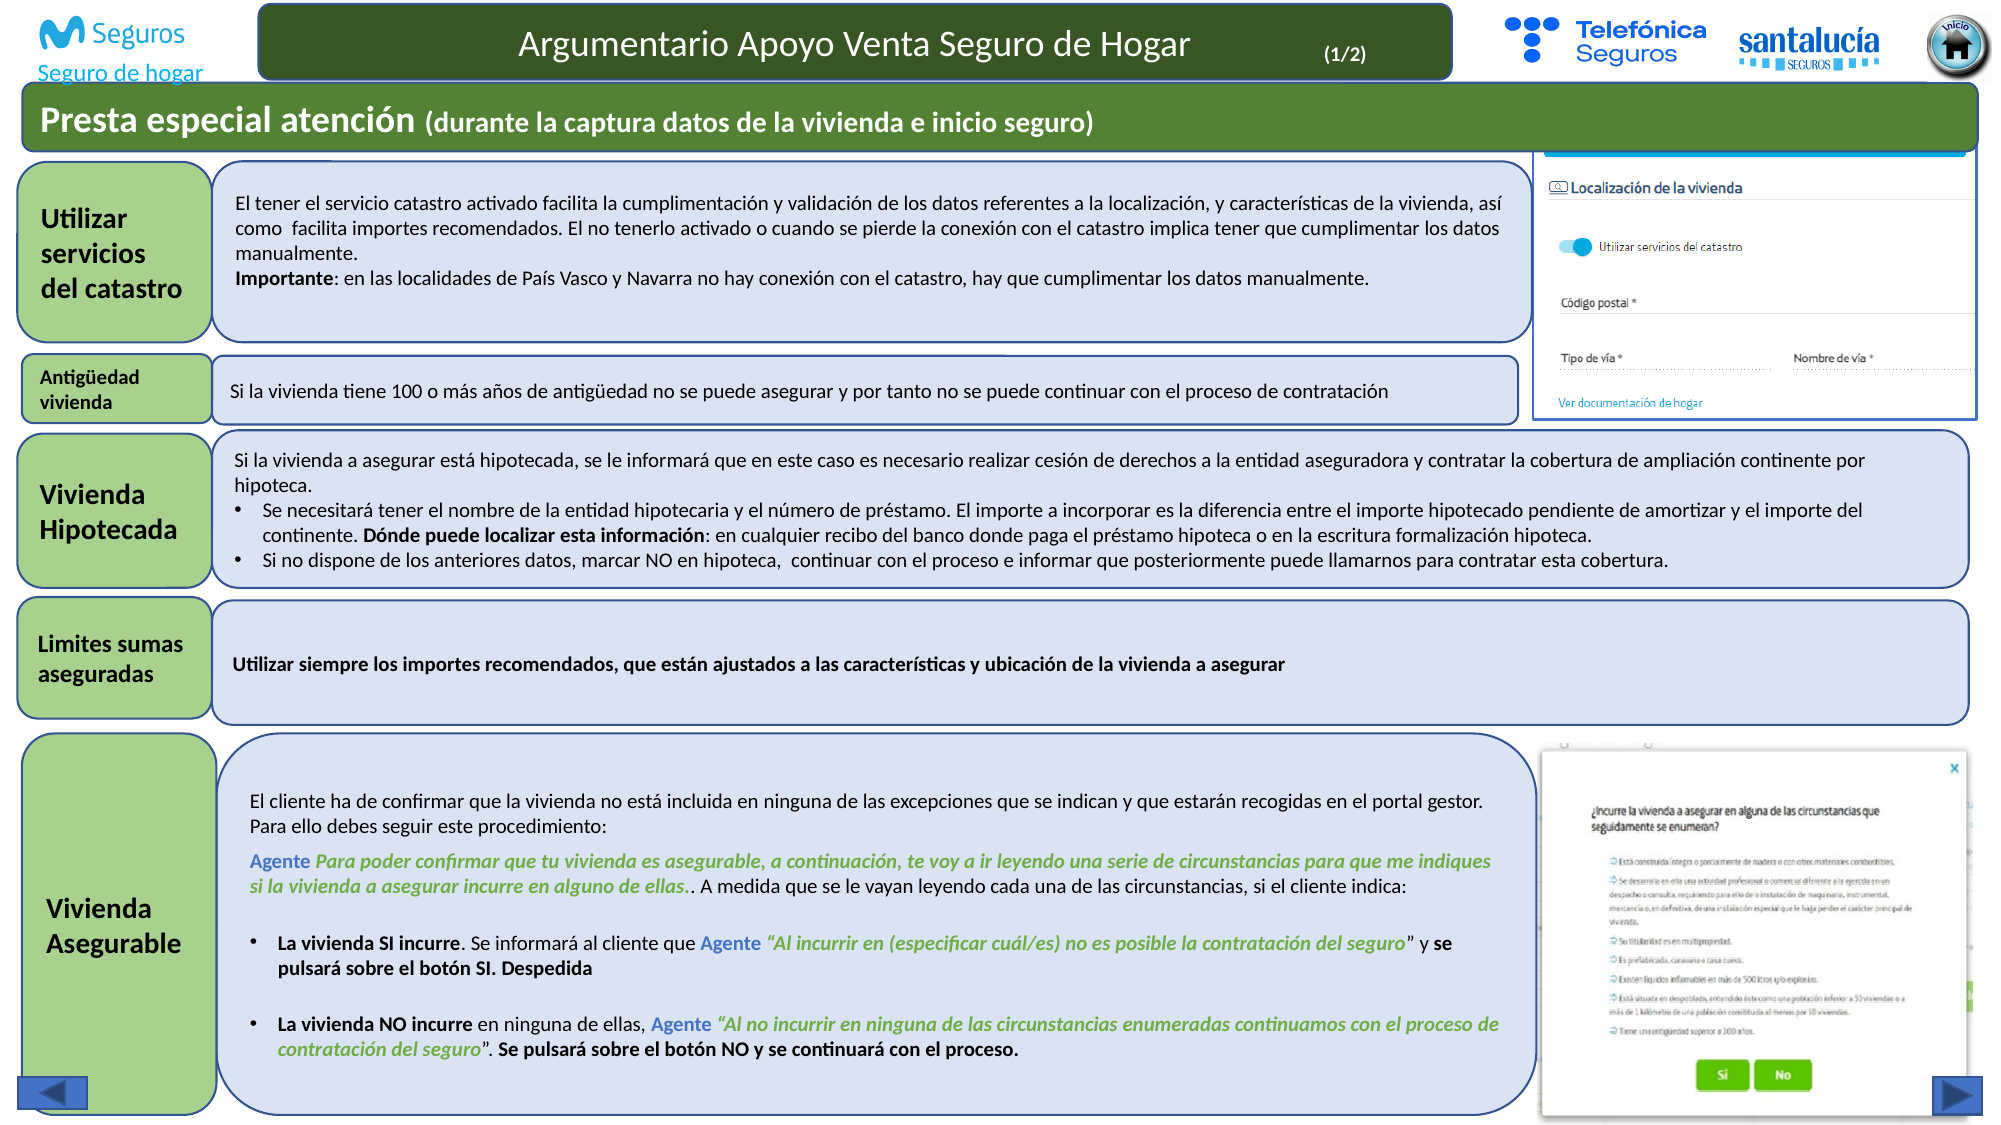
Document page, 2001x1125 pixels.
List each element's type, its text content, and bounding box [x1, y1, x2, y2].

picture [22, 0, 196, 63]
text_box Antigüedad vivienda [20, 353, 214, 425]
text_box Si la vivienda a asegurar está hipotecada, se le informará que en este caso es necesario realizar cesión de derechos a la entidad aseguradora y contratar la cobertura de ampliación continente por hipoteca. Se necesitará tener el nombre de la entidad hipotecaria y el número de préstamo. El importe a incorporar es la diferencia entre el importe hipotecado pendiente de amortizar y el importe del continente. Dónde puede localizar esta información: en cualquier recibo del banco donde paga el préstamo hipoteca o en la escritura formalización hipoteca. Si no dispone de los anteriores datos, marcar NO en hipoteca, continuar con el proceso e informar que posteriormente puede llamarnos para contratar esta cobertura. [212, 429, 1970, 589]
picture [1738, 22, 1880, 75]
text_box El tener el servicio catastro activado facilita la cumplimentación y validación de los datos referentes a la localización, y características de la vivienda, así como facilita importes recomendados. El no tenerlo activado o cuando se pierde la conexión con el catastro implica tener que cumplimentar los datos manualmente. Importante: en las localidades de País Vasco y Navarra no hay conexión con el catastro, hay que cumplimentar los datos manualmente. [212, 160, 1533, 344]
picture [1536, 743, 1974, 1125]
text_box El cliente ha de confirmar que la vivienda no está incluida en ninguna de las excepciones que se indican y que estarán recogidas en el portal gestor. Para ello debes seguir este procedimiento: Agente Para poder confirmar que tu vivienda es asegurable, a continuación, te voy a ir leyendo una serie de circunstancias para que me indiques si la vivienda a asegurar incurre en alguno de ellas.. A medida que se le vayan leyendo cada una de las circunstancias, si el cliente indica: La vivienda SI incurre. Se informará al cliente que Agente “Al incurrir en (especificar cuál/es) no es posible la contratación del seguro” y se pulsará sobre el botón SI. Despedida La vivienda NO incurre en ninguna de ellas, Agente “Al no incurrir en ninguna de las circunstancias enumeradas continuamos con el proceso de contratación del seguro”. Se pulsará sobre el botón NO y se continuará con el proceso. [218, 732, 1536, 1116]
picture [1927, 14, 1992, 82]
text_box Vivienda Asegurable [20, 732, 218, 1116]
text_box Presta especial atención (durante la captura datos de la vivienda e inicio seguro) [21, 81, 1979, 153]
text_box [1974, 1076, 1983, 1116]
picture [1534, 119, 1976, 419]
text_box Argumentario Apoyo Venta Seguro de Hogar [257, 2, 1453, 81]
text_box Utilizar servicios del catastro [16, 160, 213, 344]
text_box (1/2) [1309, 33, 1382, 73]
picture [1489, 3, 1721, 78]
text_box Vivienda Hipotecada [16, 432, 213, 589]
text_box Seguro de hogar [22, 46, 219, 94]
text_box Utilizar siempre los importes recomendados, que están ajustados a las características y ubicación de la vivienda a asegurar [211, 599, 1970, 726]
text_box Limites sumas aseguradas [16, 595, 213, 720]
text_box [17, 1076, 88, 1110]
text_box Si la vivienda tiene 100 o más años de antigüedad no se puede asegurar y por tanto no se puede continuar con el proceso de contratación [212, 354, 1520, 426]
